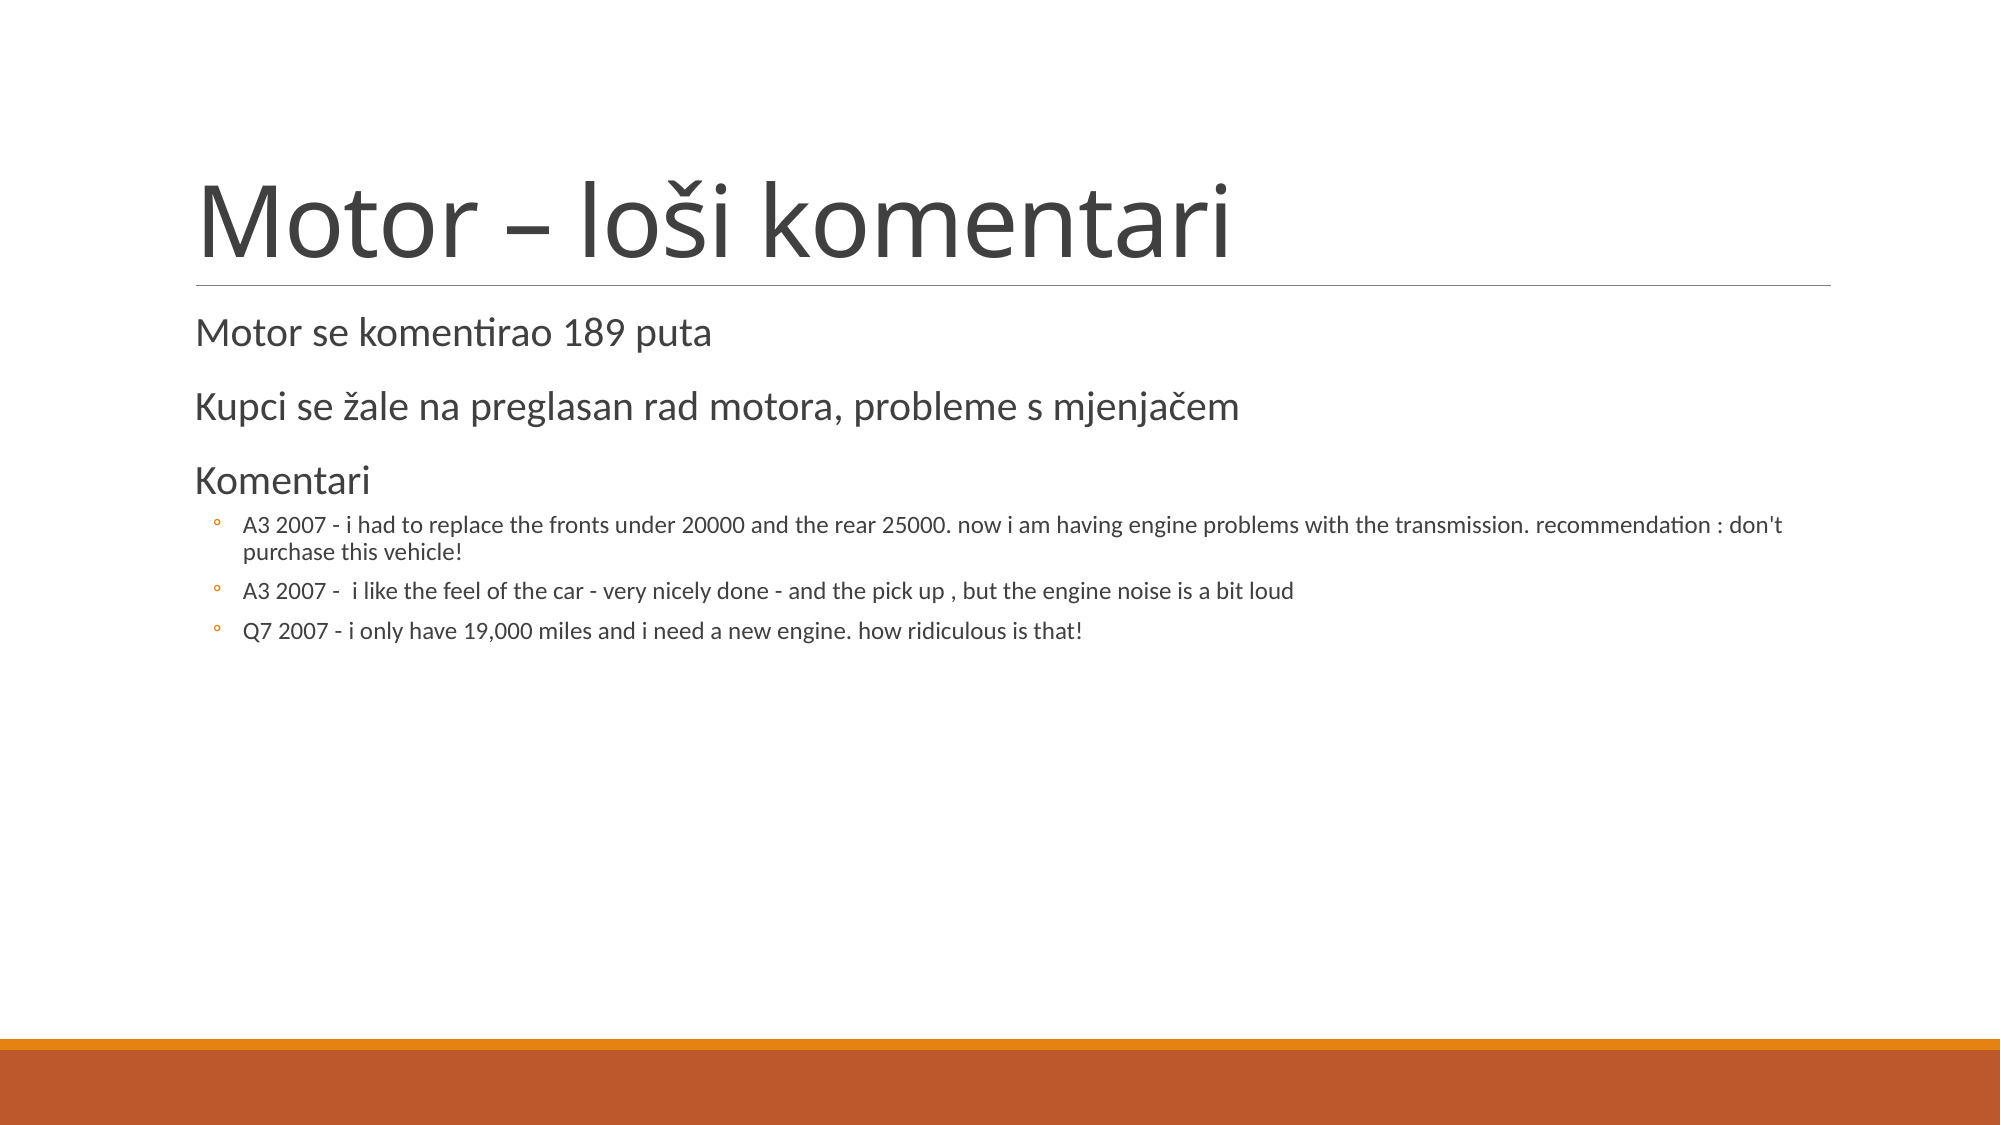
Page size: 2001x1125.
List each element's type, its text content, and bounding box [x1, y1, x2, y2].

title Motor – loši komentari [180, 47, 1830, 285]
list Motor se komentirao 189 puta Kupci se žale na preglasan rad motora, probleme s mjenjačem Komentari A3 2007 - i had to replace the fronts under 20000 and the rear 25000. now i am having engine problems with the transmission. recommendation : don't purchase this vehicle! A3 2007 - i like the feel of the car - very nicely done - and the pick up , but the engine noise is a bit loud Q7 2007 - i only have 19,000 miles and i need a new engine. how ridiculous is that! [180, 302, 1830, 963]
